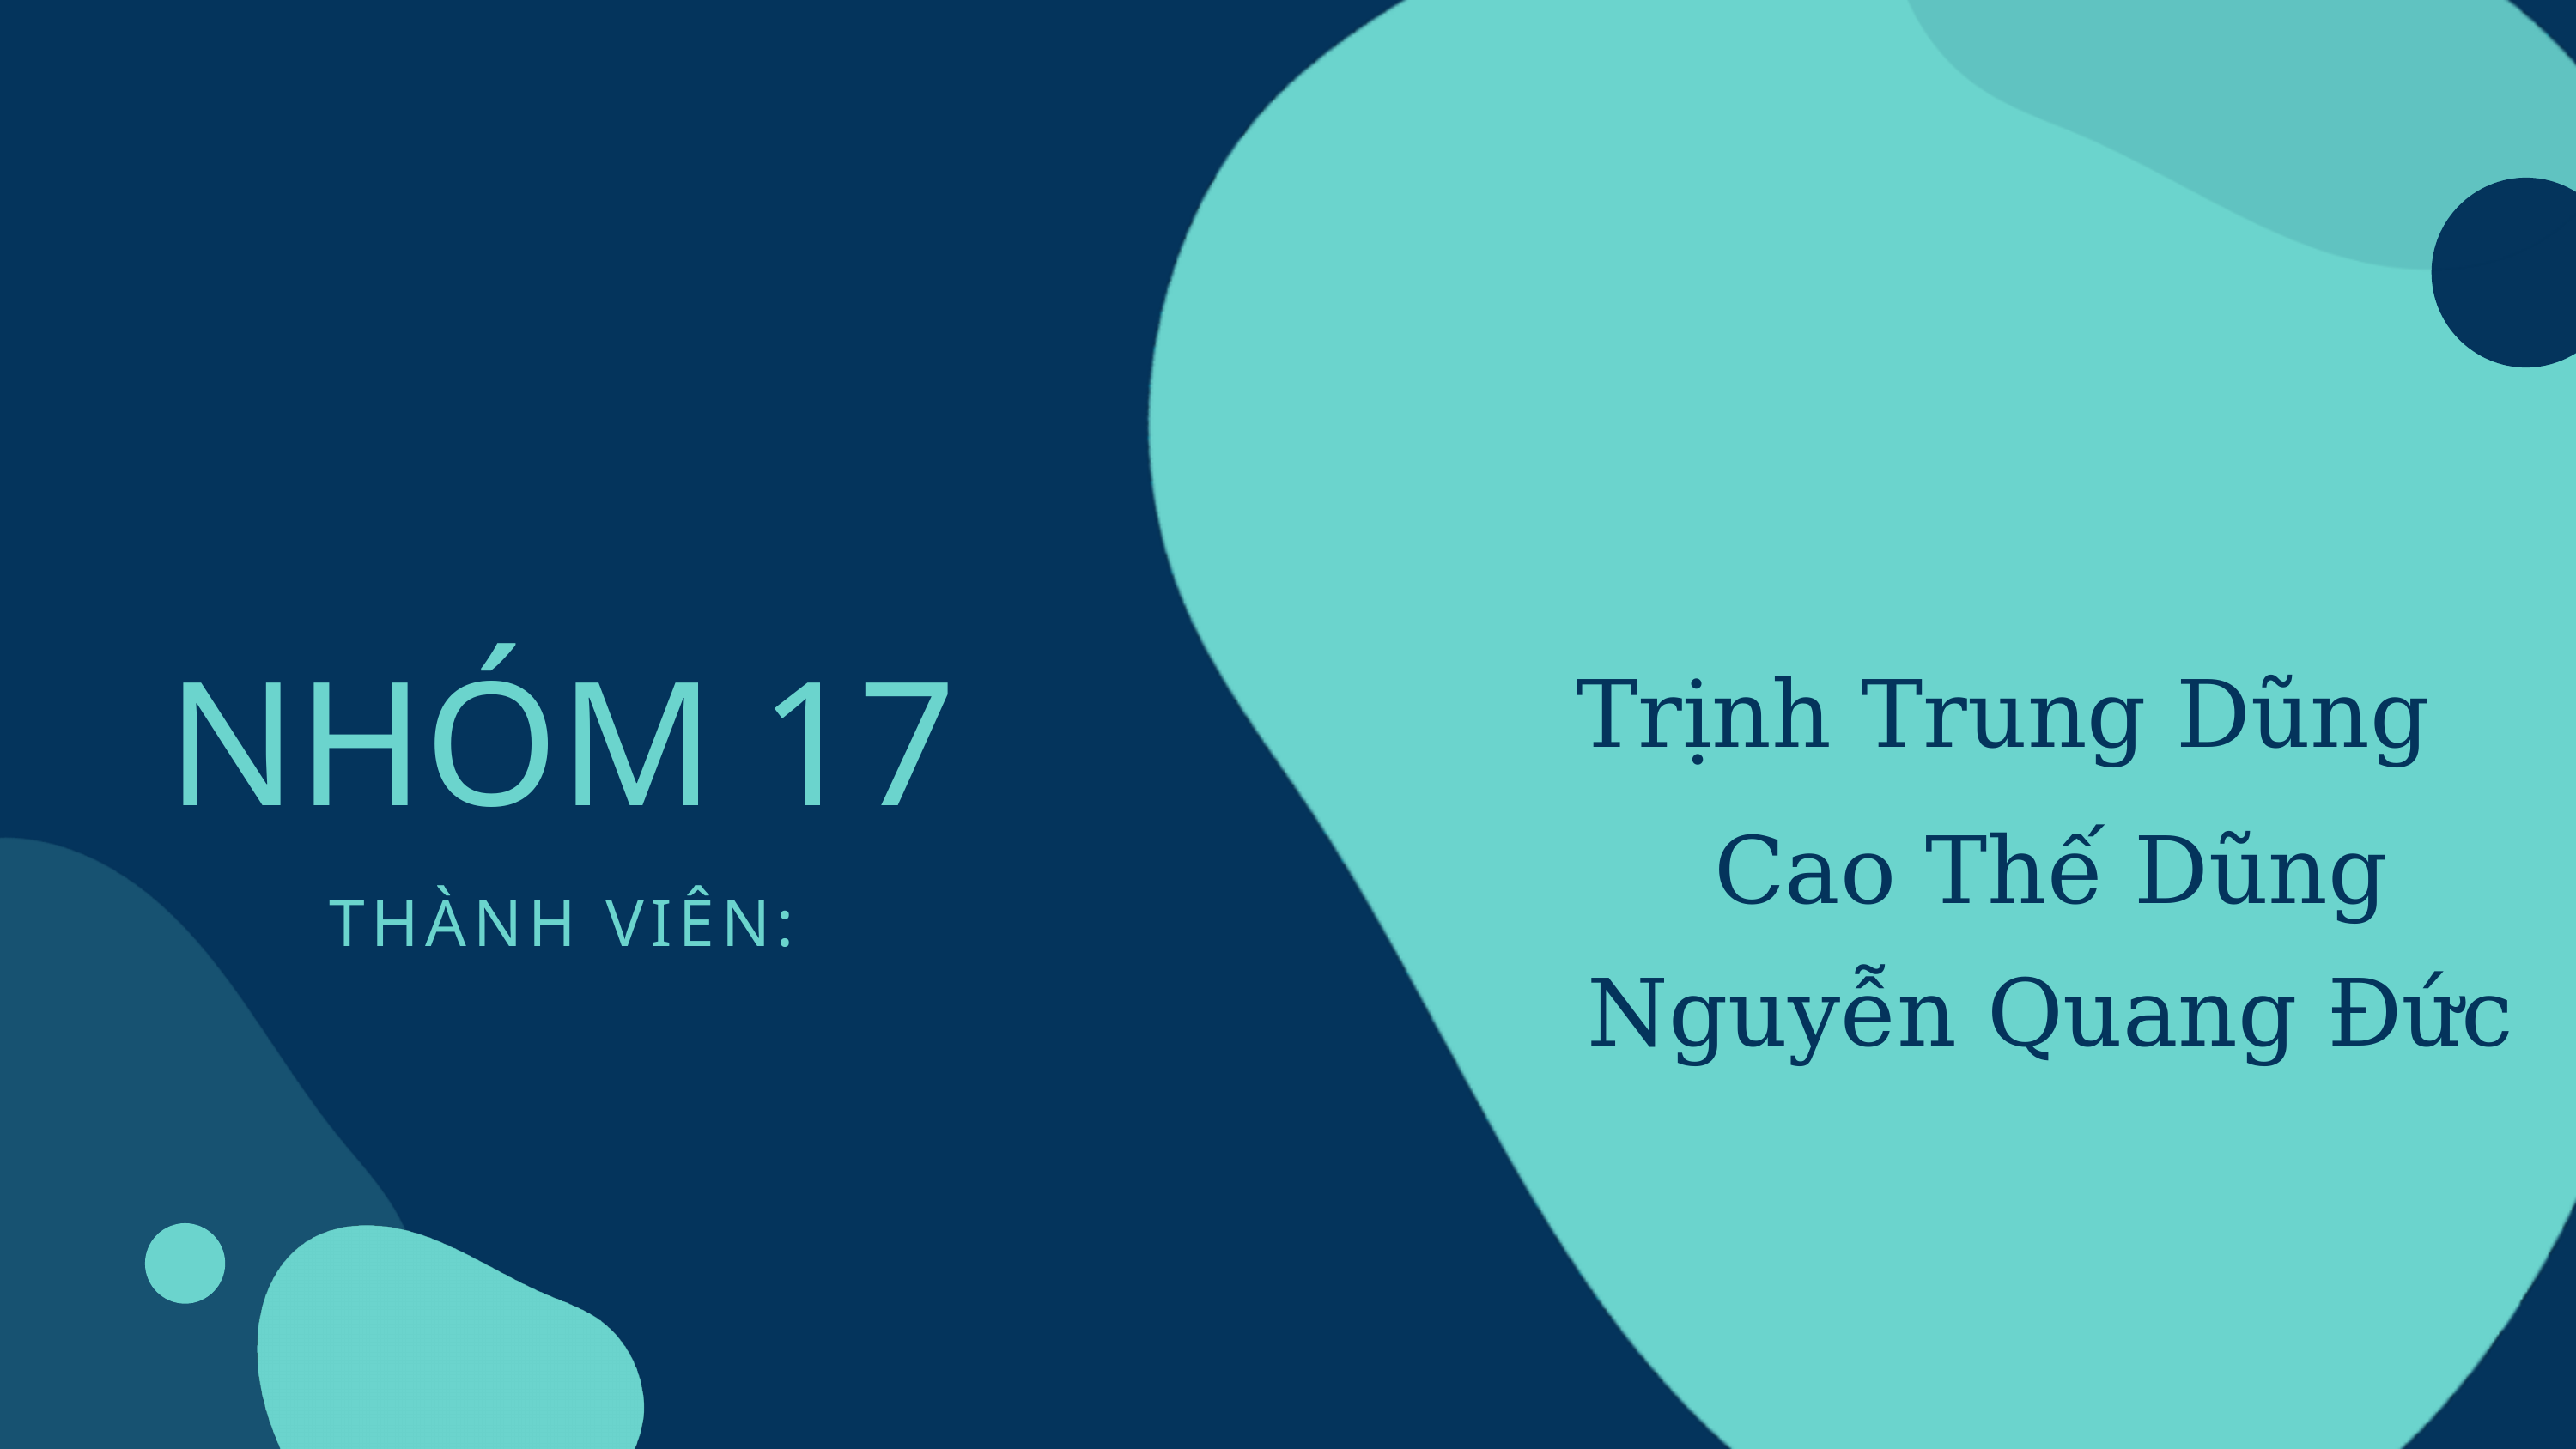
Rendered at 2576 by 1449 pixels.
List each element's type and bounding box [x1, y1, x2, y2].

picture [898, 0, 2576, 1449]
picture [0, 878, 645, 1449]
text_box [145, 650, 978, 958]
text_box [2431, 293, 2576, 368]
